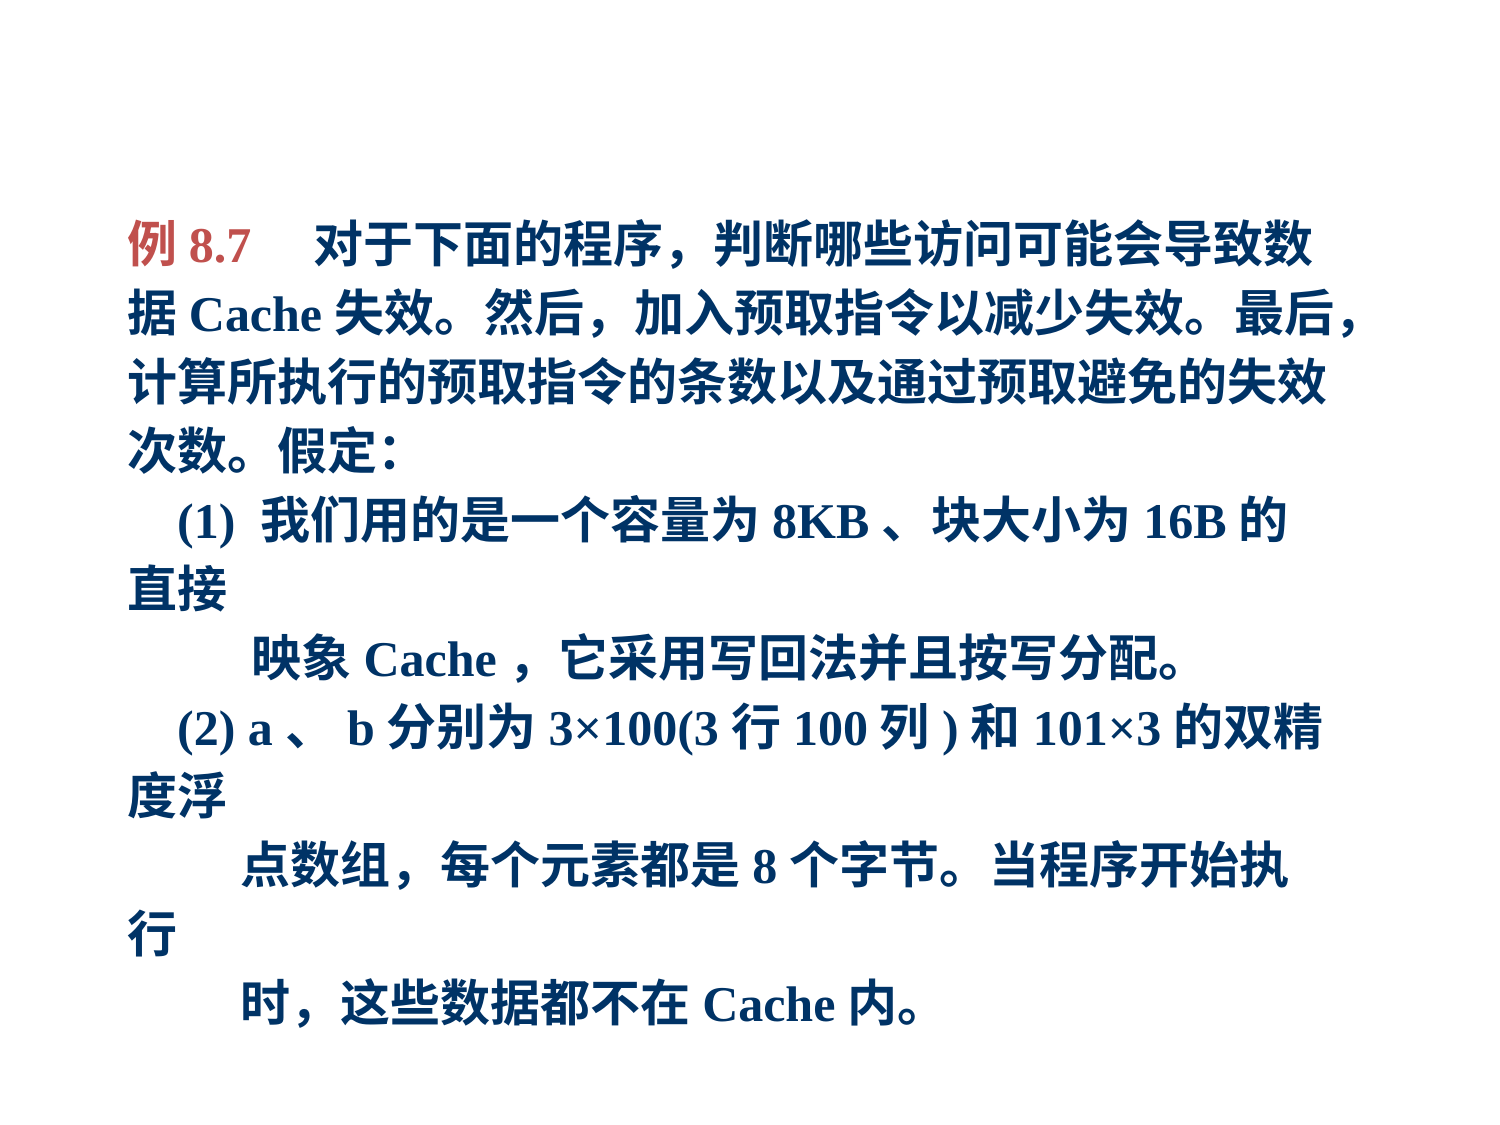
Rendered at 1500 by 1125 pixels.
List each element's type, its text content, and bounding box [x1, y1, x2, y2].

text_box 例8.7 对于下面的程序，判断哪些访问可能会导致数据Cache失效。然后，加入预取指令以减少失效。最后，计算所执行的预取指令的条数以及通过预取避免的失效次数。假定： (1) 我们用的是一个容量为8KB、块大小为16B的直接 映象Cache，它采用写回法并且按写分配。 (2) a、b分别为3×100(3行100列)和101×3的双精度浮 点数组，每个元素都是8个字节。当程序开始执行 时，这些数据都不在Cache内。 [112, 196, 1353, 1039]
